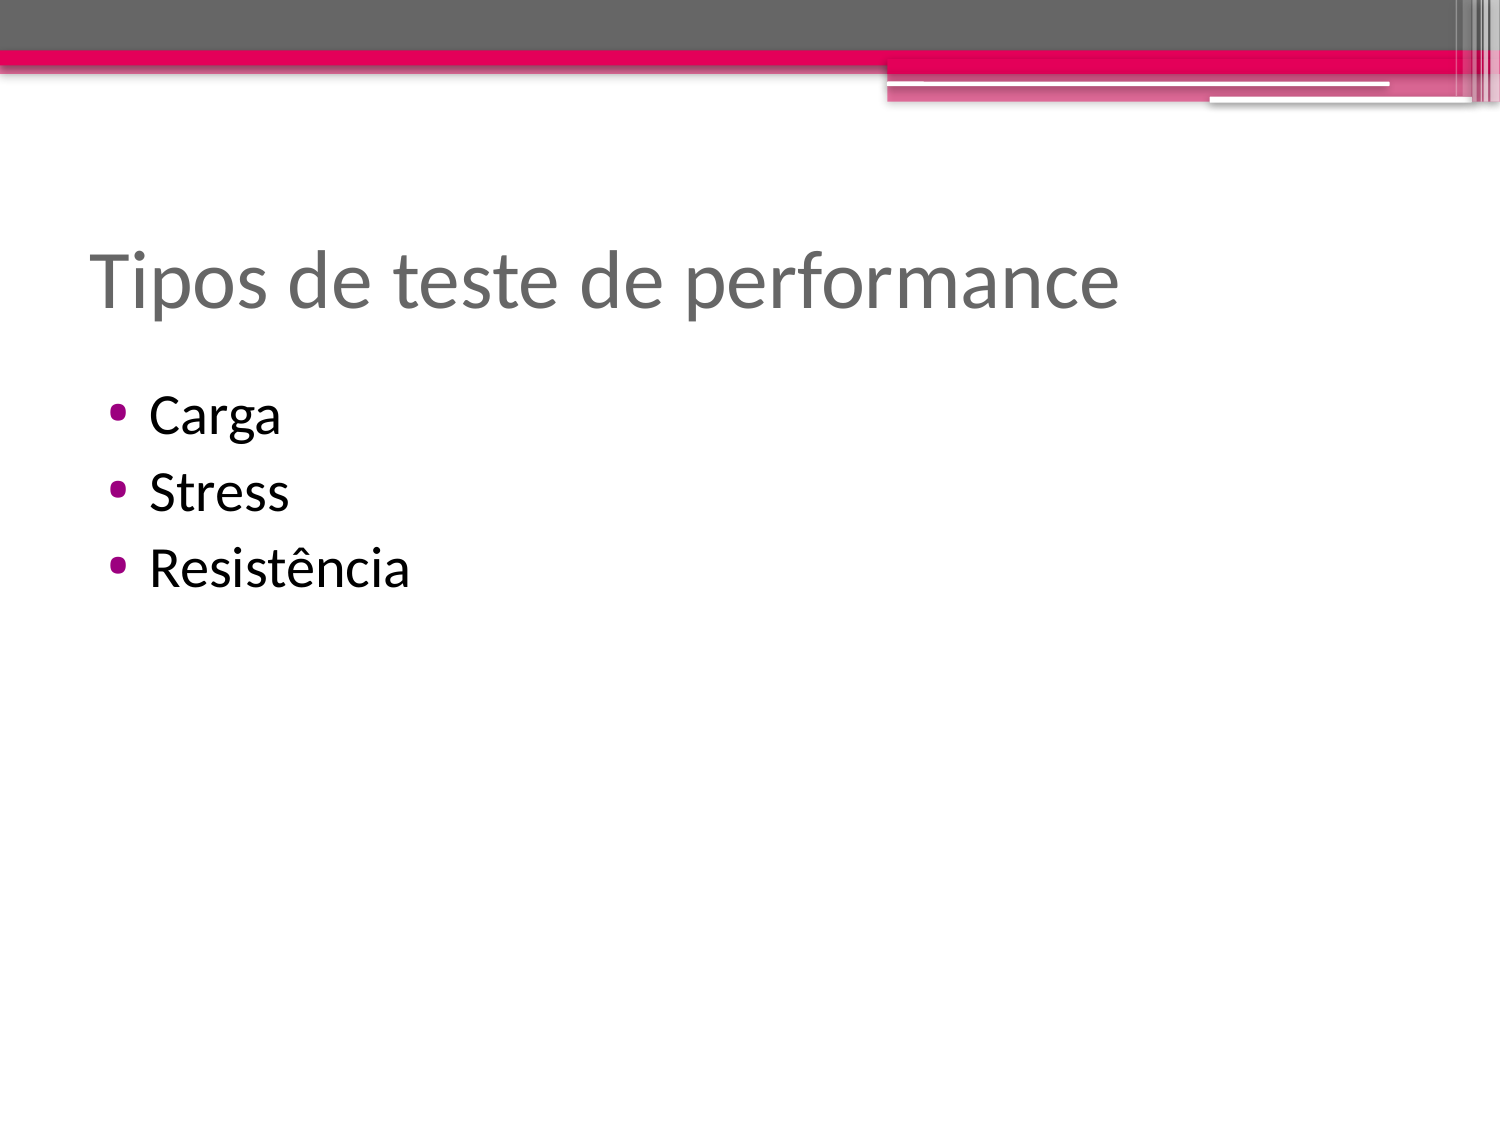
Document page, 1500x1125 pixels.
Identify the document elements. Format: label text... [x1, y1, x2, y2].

list Carga Stress Resistência [75, 368, 1425, 1079]
title Tipos de teste de performance [75, 187, 1425, 363]
